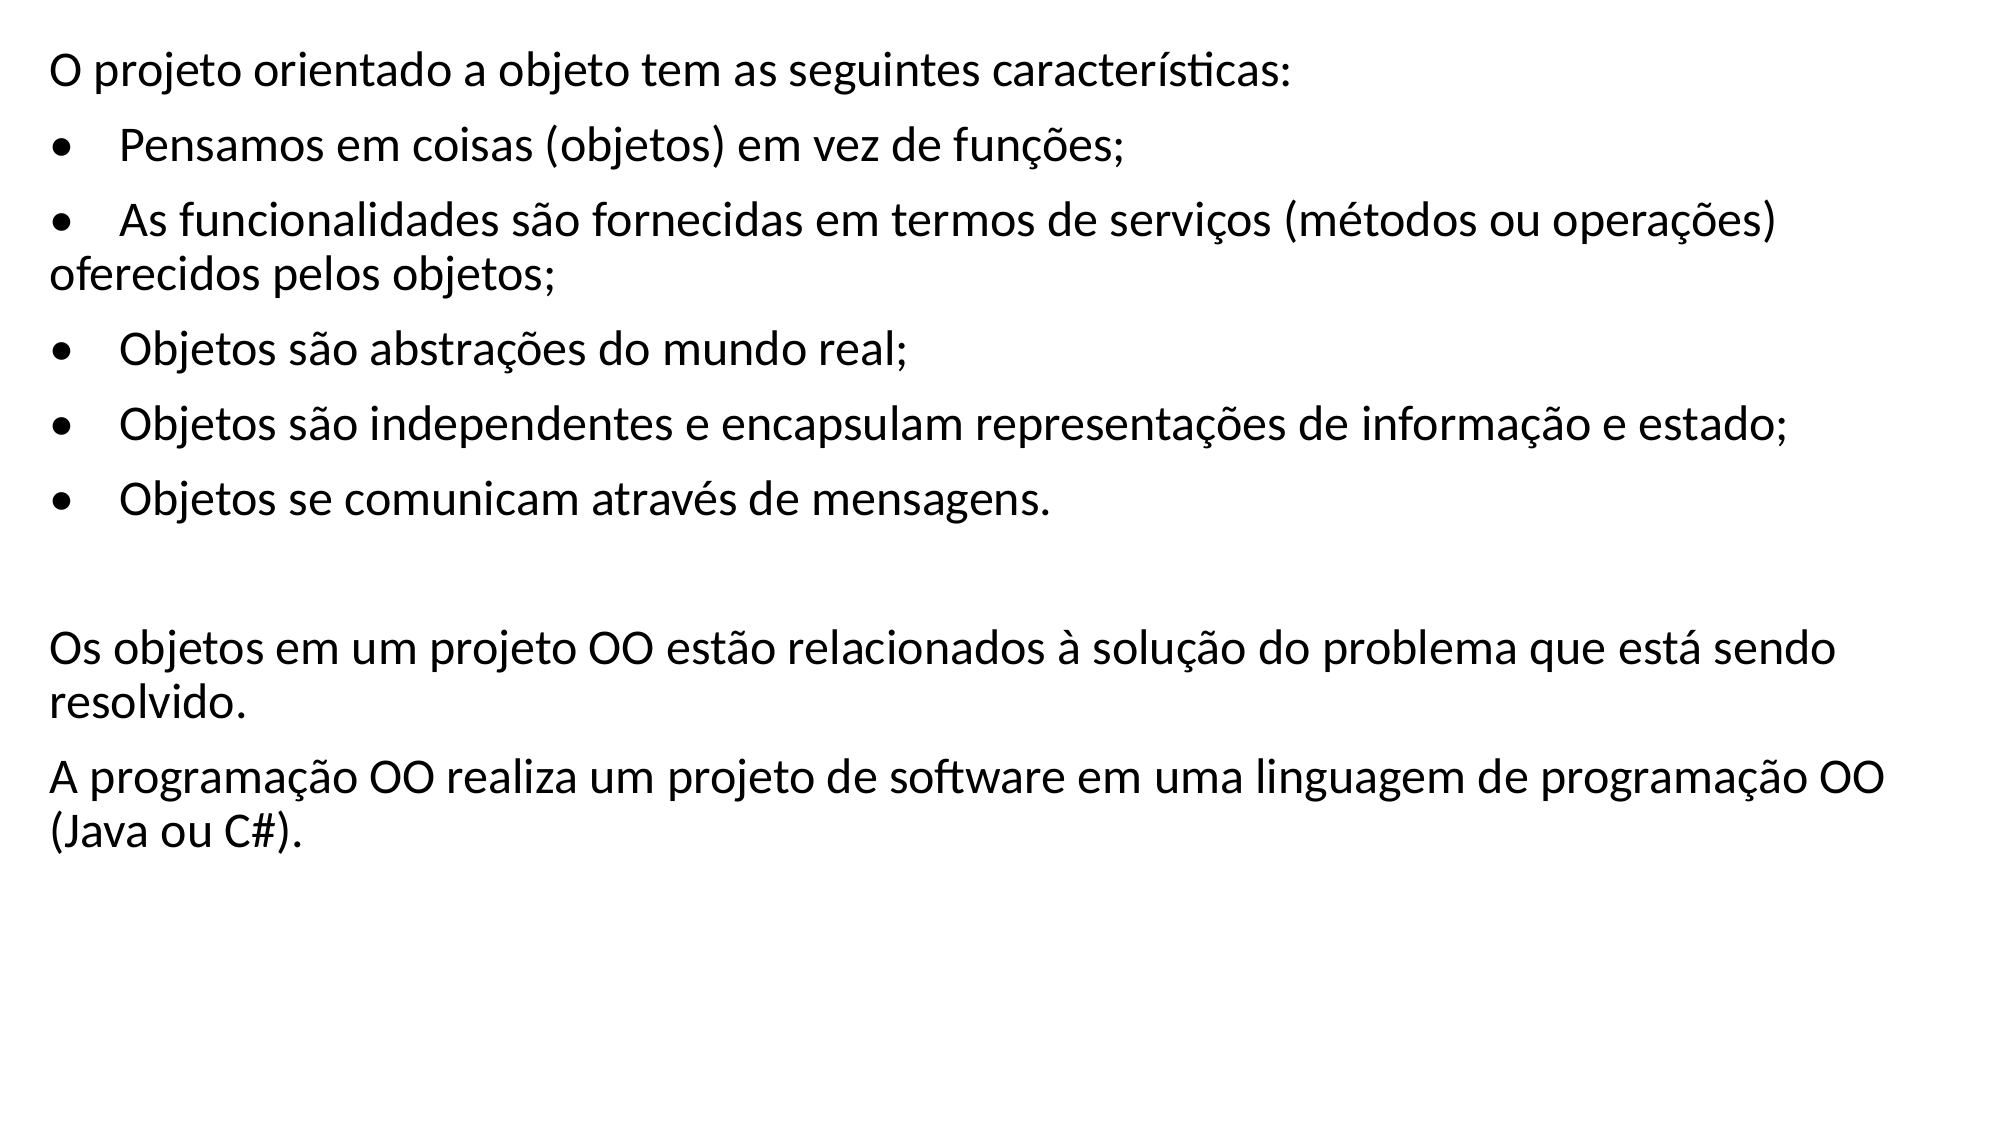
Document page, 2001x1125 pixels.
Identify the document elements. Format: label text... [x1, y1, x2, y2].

subtitle O projeto orientado a objeto tem as seguintes características: • Pensamos em coisas (objetos) em vez de funções; • As funcionalidades são fornecidas em termos de serviços (métodos ou operações) oferecidos pelos objetos; • Objetos são abstrações do mundo real; • Objetos são independentes e encapsulam representações de informação e estado; • Objetos se comunicam através de mensagens. Os objetos em um projeto OO estão relacionados à solução do problema que está sendo resolvido. A programação OO realiza um projeto de software em uma linguagem de programação OO (Java ou C#). [34, 36, 1962, 1097]
